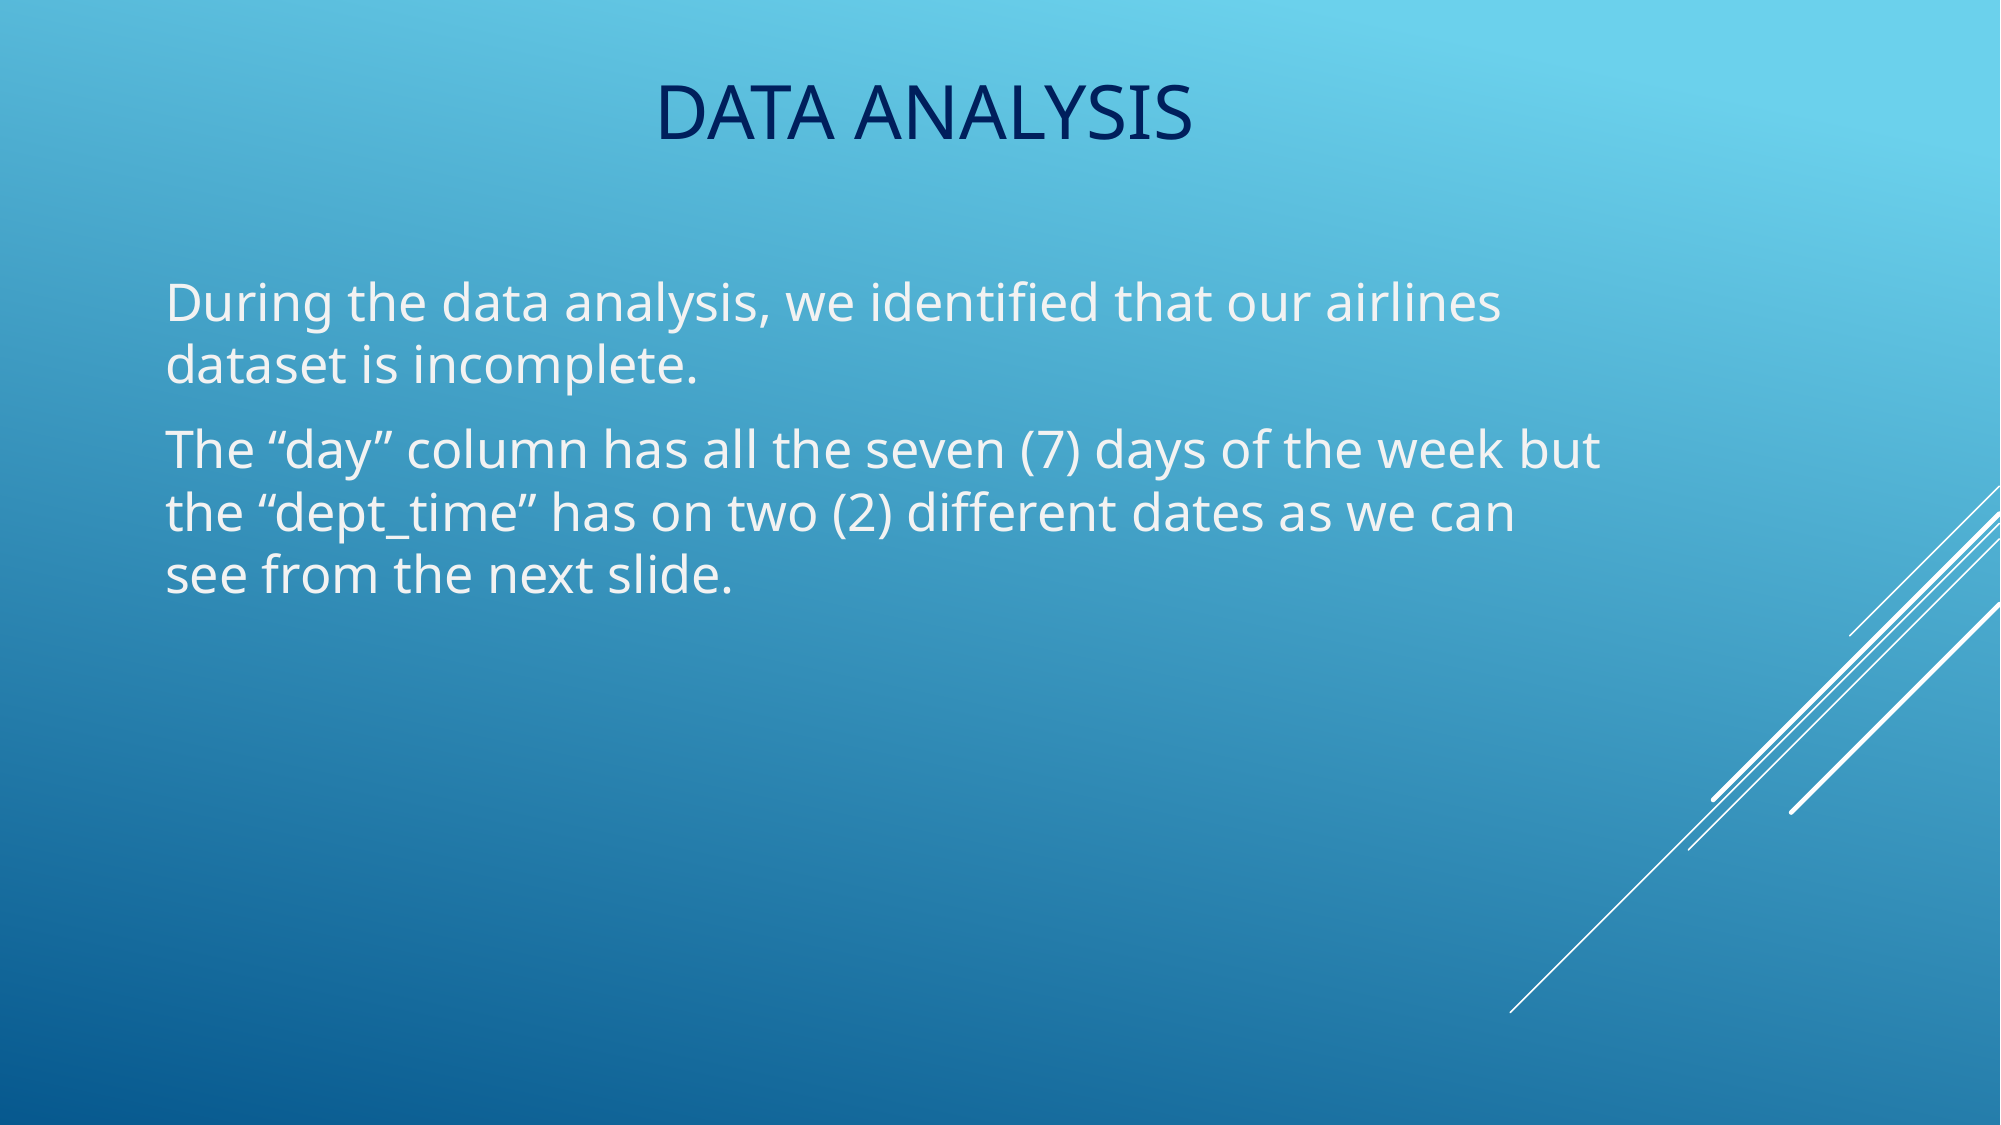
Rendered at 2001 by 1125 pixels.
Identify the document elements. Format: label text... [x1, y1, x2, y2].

title Data analysis [224, 56, 1625, 195]
list During the data analysis, we identified that our airlines dataset is incomplete. The “day” column has all the seven (7) days of the week but the “dept_time” has on two (2) different dates as we can see from the next slide. [150, 261, 1625, 662]
